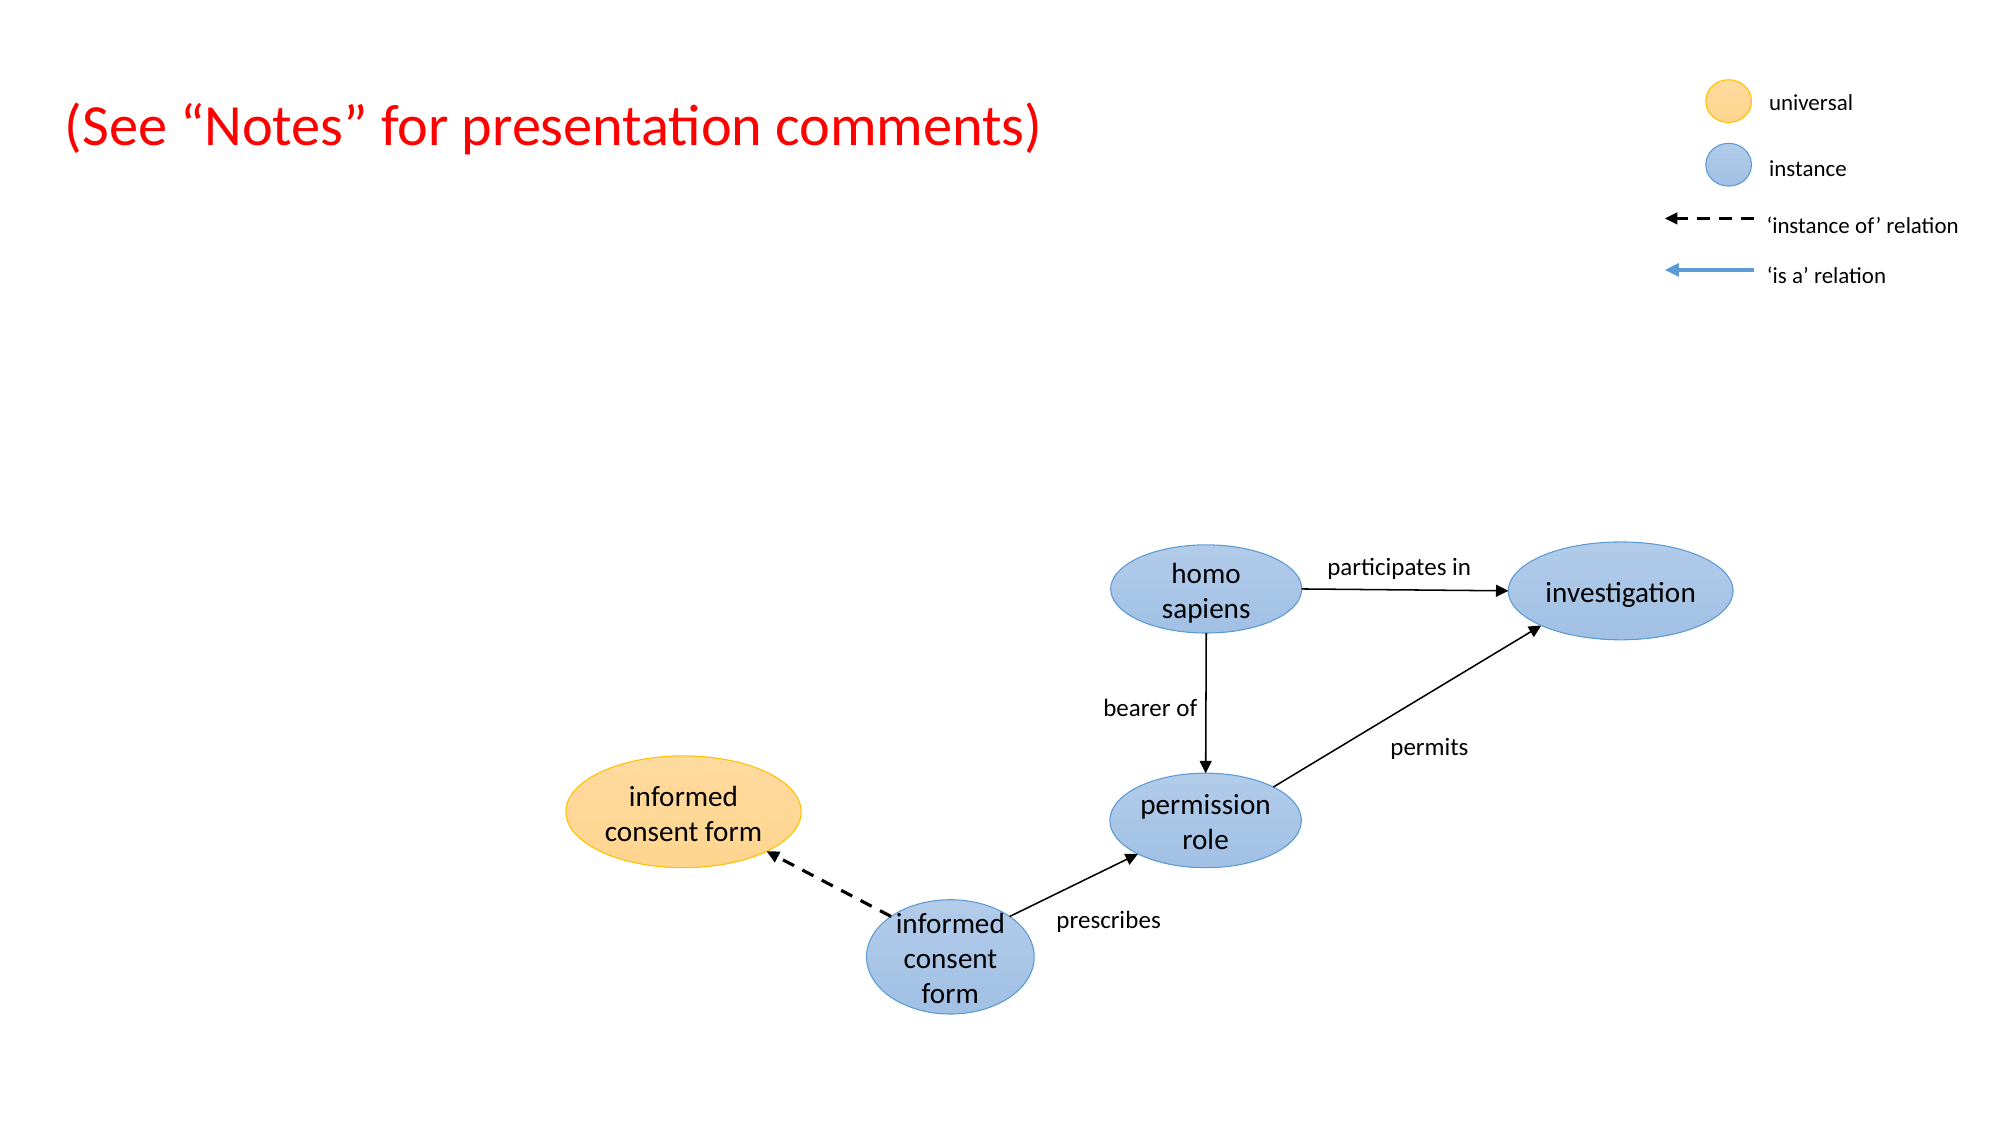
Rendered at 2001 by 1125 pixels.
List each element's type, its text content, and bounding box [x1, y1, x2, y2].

text_box informed consent form [865, 899, 1035, 1015]
text_box (See “Notes” for presentation comments) [49, 79, 1058, 165]
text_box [766, 851, 892, 917]
text_box universal [1754, 79, 1869, 123]
text_box bearer of [1207, 684, 1213, 730]
text_box participates in [1312, 543, 1487, 588]
text_box informed consent form [565, 755, 802, 869]
text_box [1705, 79, 1753, 123]
text_box homo sapiens [1110, 544, 1303, 634]
text_box permission role [1109, 772, 1302, 869]
text_box instance [1754, 146, 1862, 189]
text_box [1705, 142, 1753, 187]
text_box investigation [1507, 541, 1734, 641]
text_box prescribes [1041, 895, 1176, 941]
text_box ‘is a’ relation [1752, 253, 1902, 296]
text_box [1009, 853, 1138, 917]
text_box bearer of [1088, 684, 1205, 730]
text_box ‘instance of’ relation [1751, 203, 1975, 246]
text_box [1273, 625, 1542, 787]
